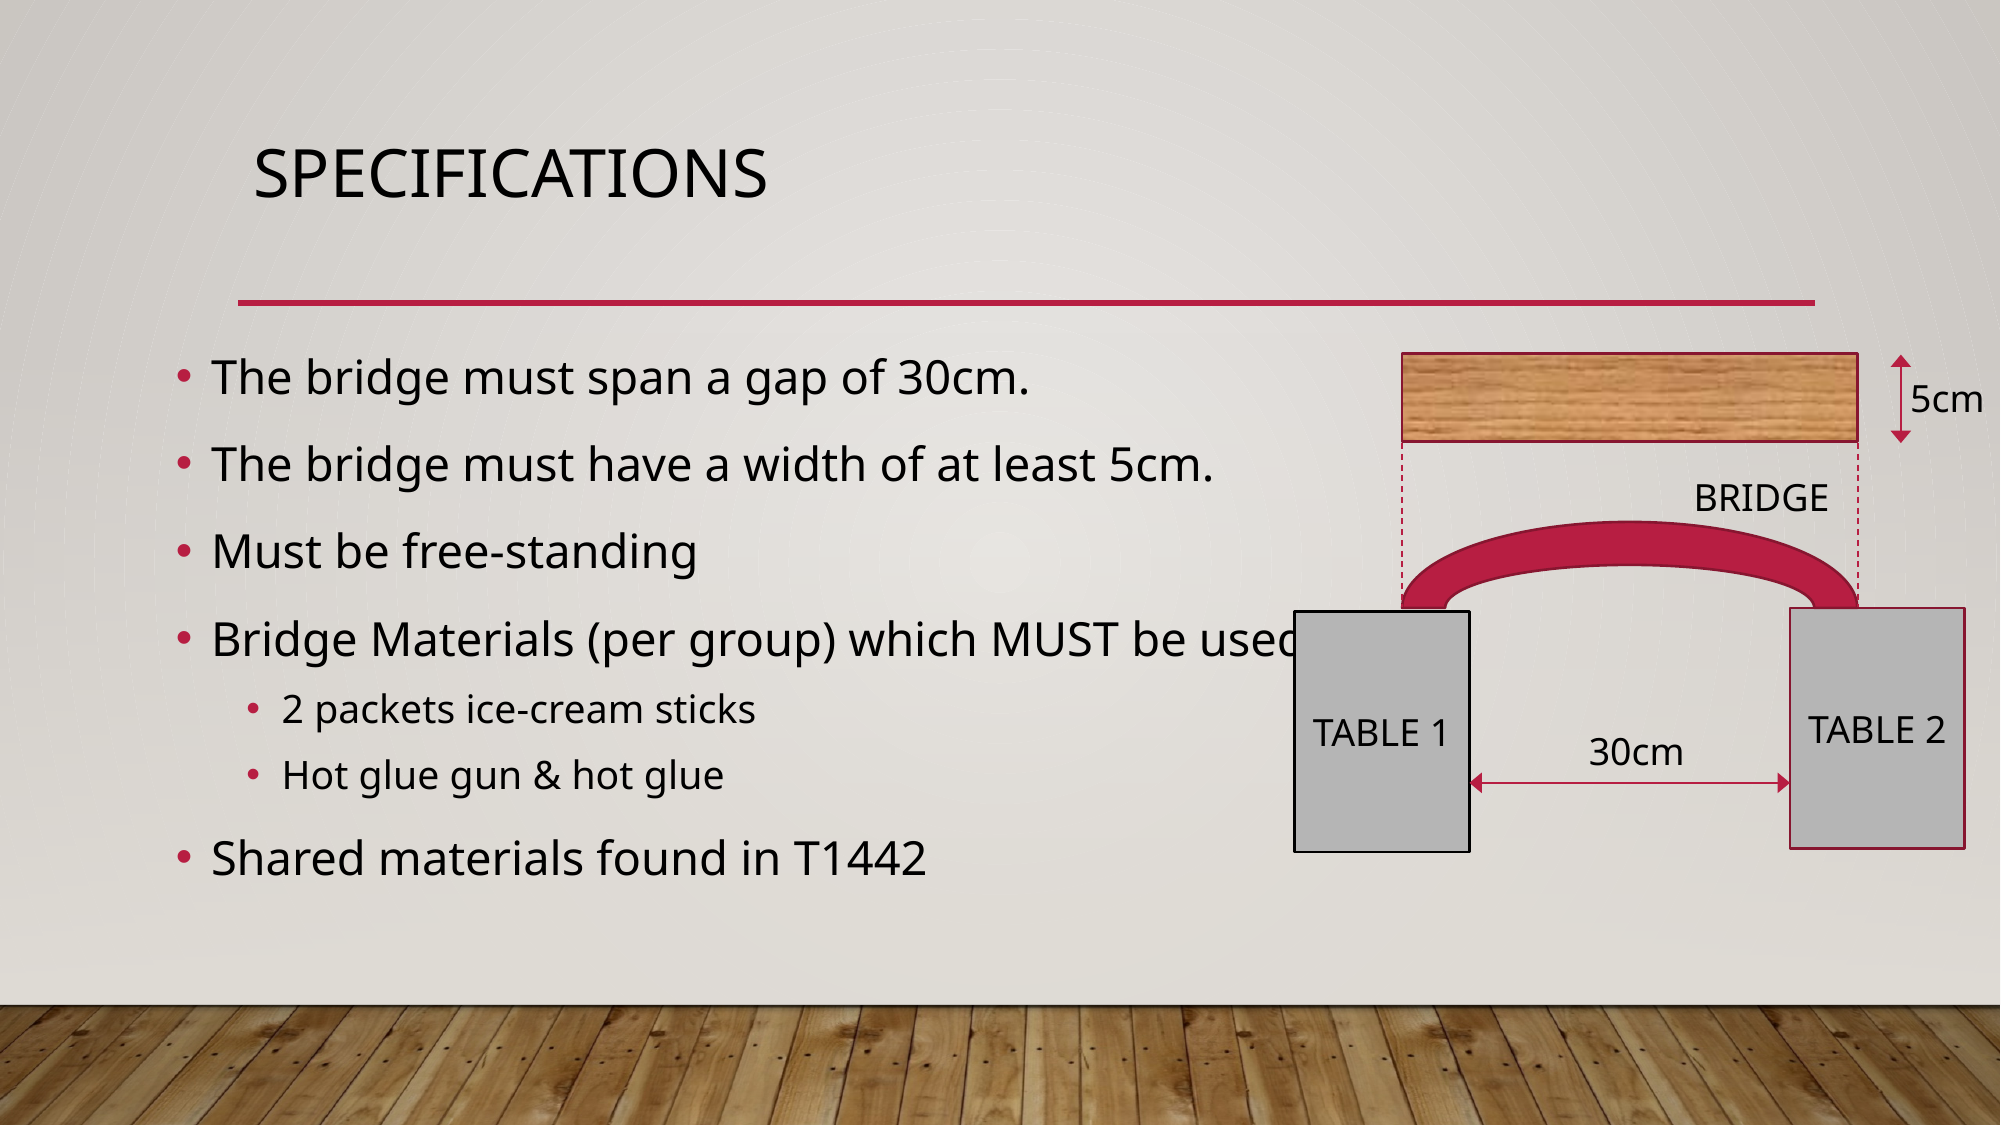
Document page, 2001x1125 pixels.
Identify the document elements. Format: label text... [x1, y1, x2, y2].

list The bridge must span a gap of 30cm. The bridge must have a width of at least 5cm. Must be free-standing Bridge Materials (per group) which MUST be used 2 packets ice-cream sticks Hot glue gun & hot glue Shared materials found in T1442 [160, 328, 1737, 895]
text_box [1294, 353, 1996, 853]
title specifications [238, 131, 1814, 305]
picture [0, 1005, 2000, 1125]
